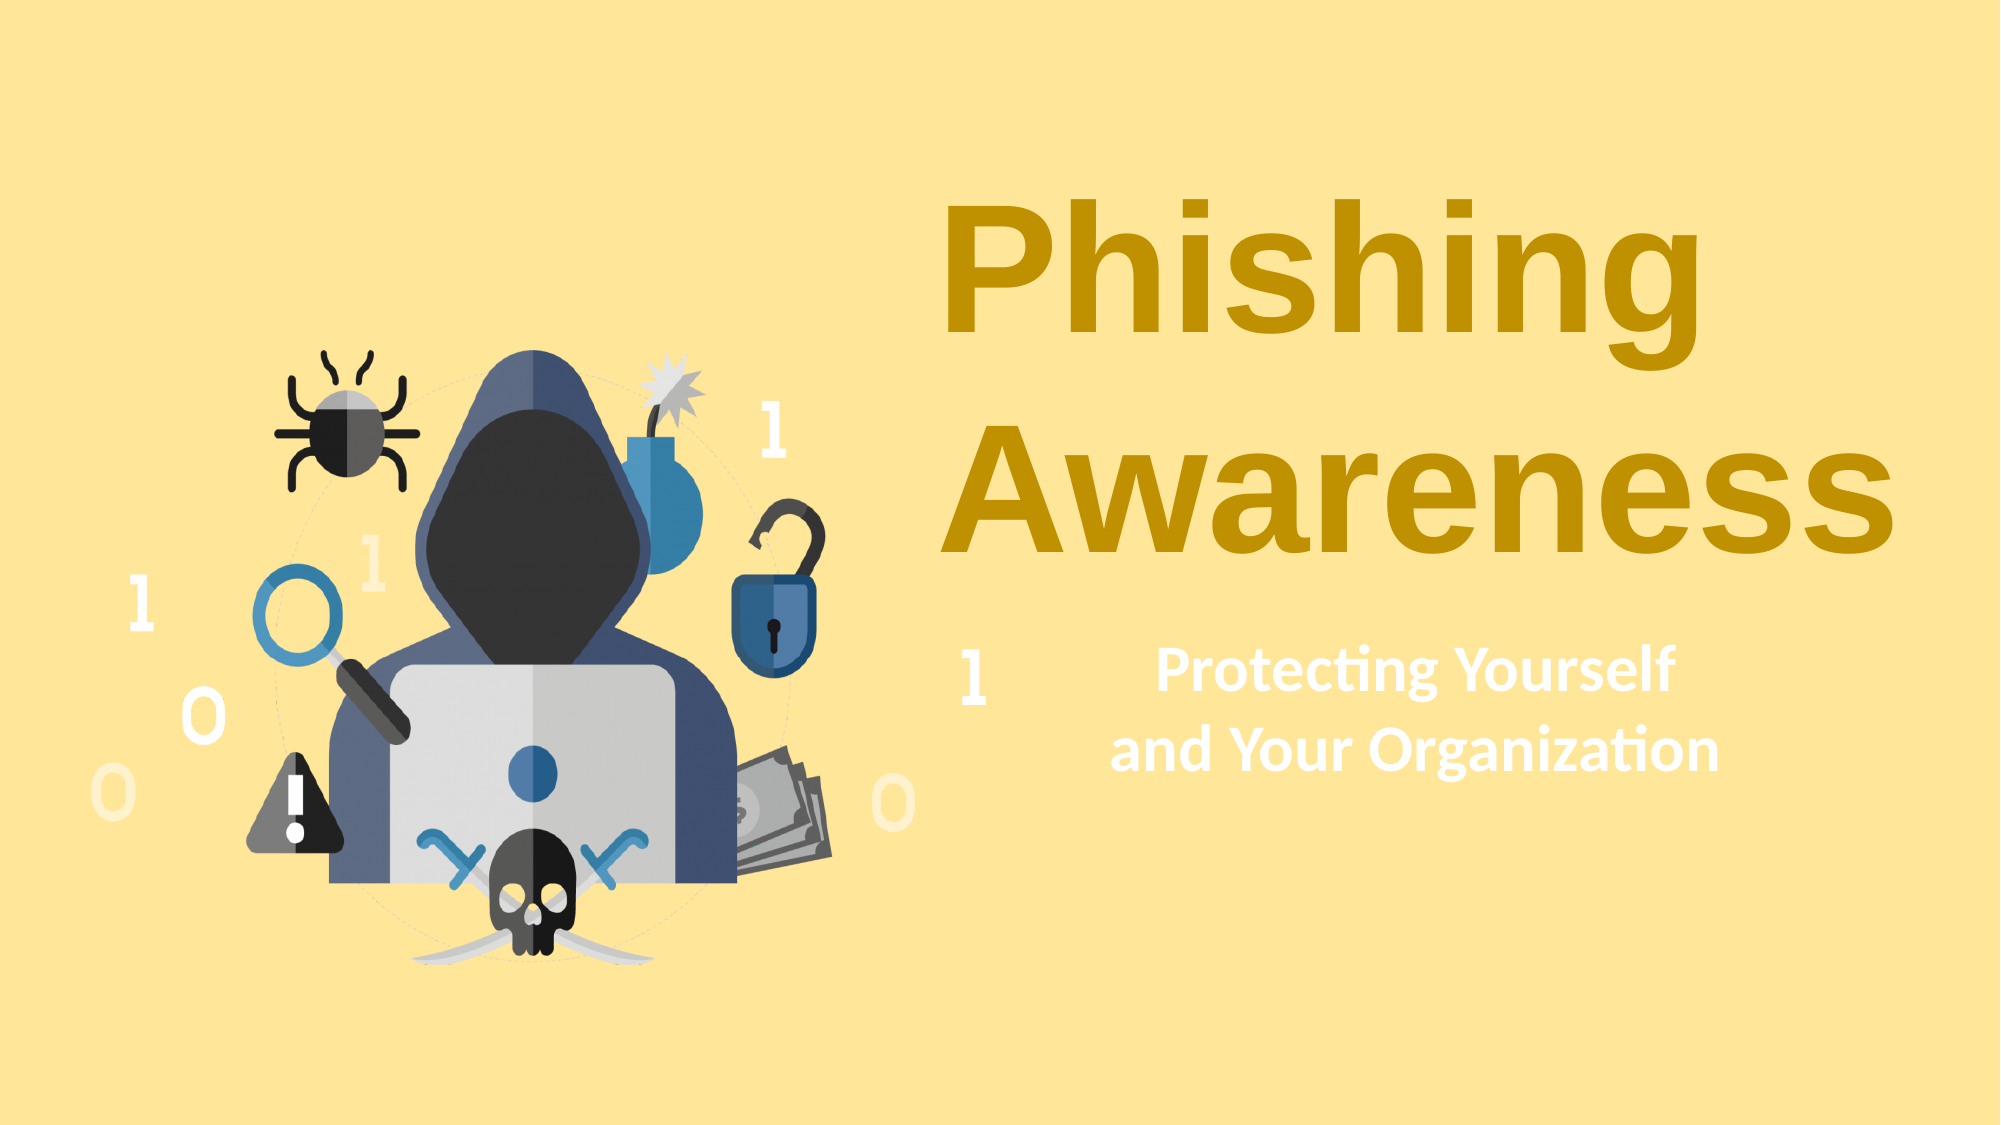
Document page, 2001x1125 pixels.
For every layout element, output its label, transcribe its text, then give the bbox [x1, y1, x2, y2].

text_box Protecting Yourself and Your Organization [1082, 617, 1749, 793]
text_box Phishing Awareness [921, 142, 2000, 597]
picture [91, 350, 986, 965]
